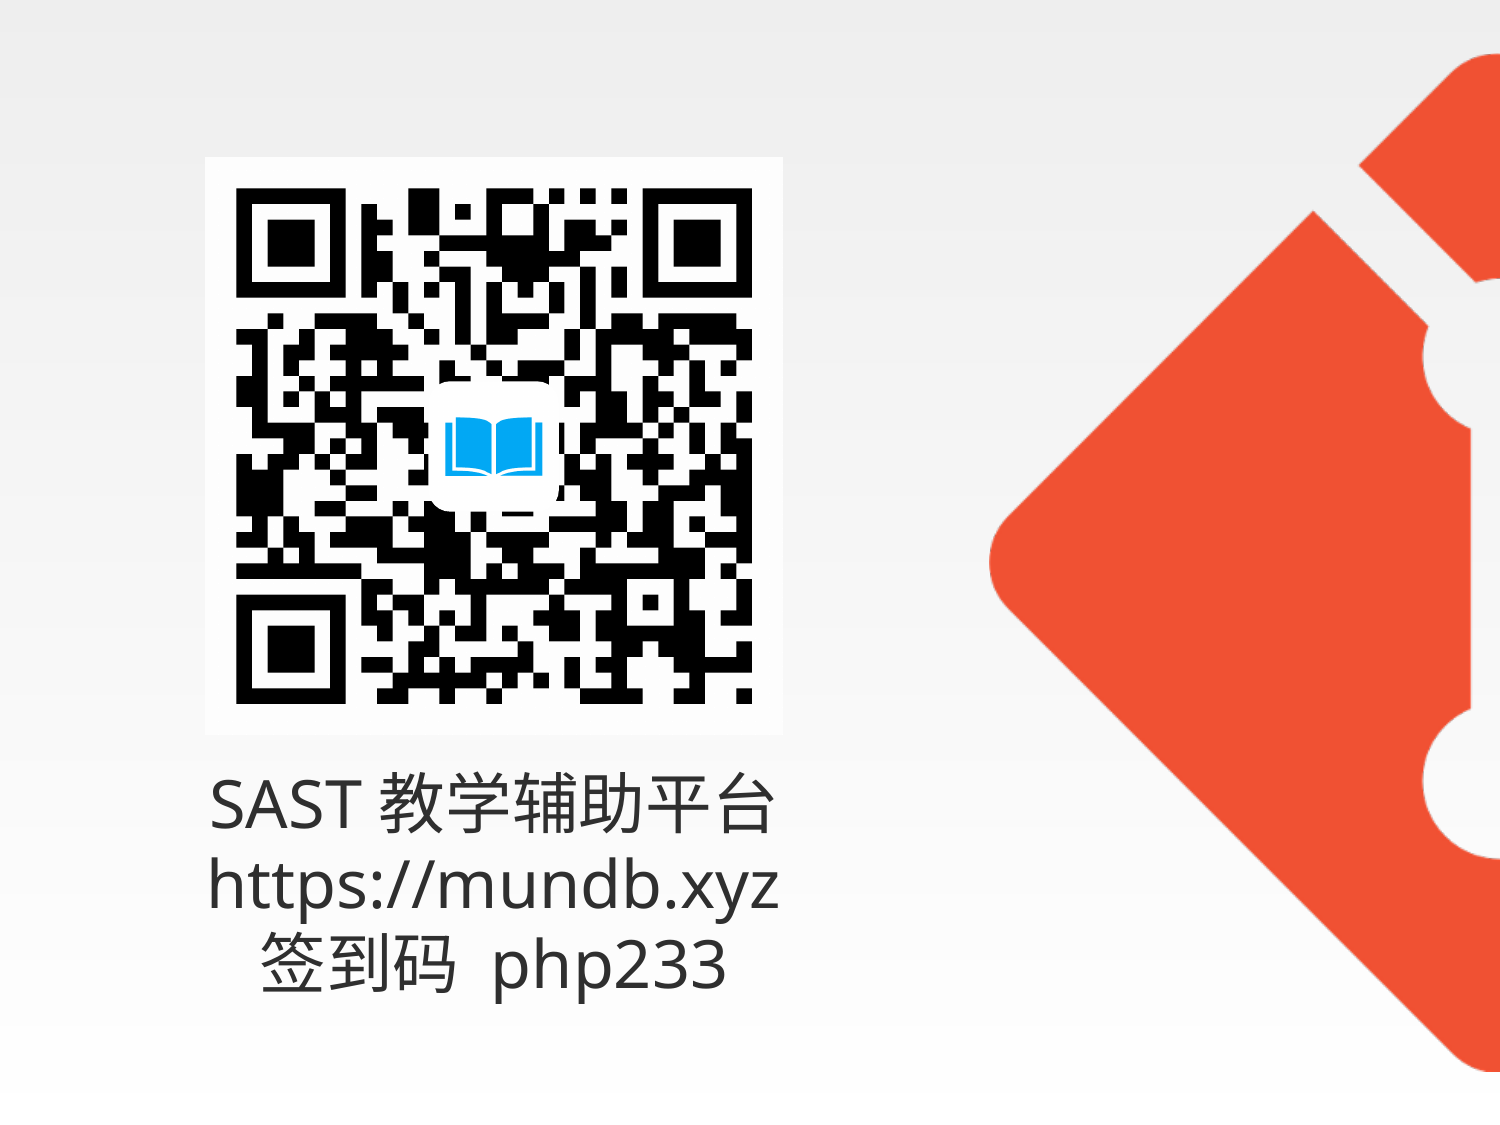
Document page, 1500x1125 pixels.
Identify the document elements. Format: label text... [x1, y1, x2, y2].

text_box SAST教学辅助平台 https://mundb.xyz 签到码 php233 [191, 754, 797, 1010]
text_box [205, 157, 783, 735]
picture [989, 53, 1500, 1072]
